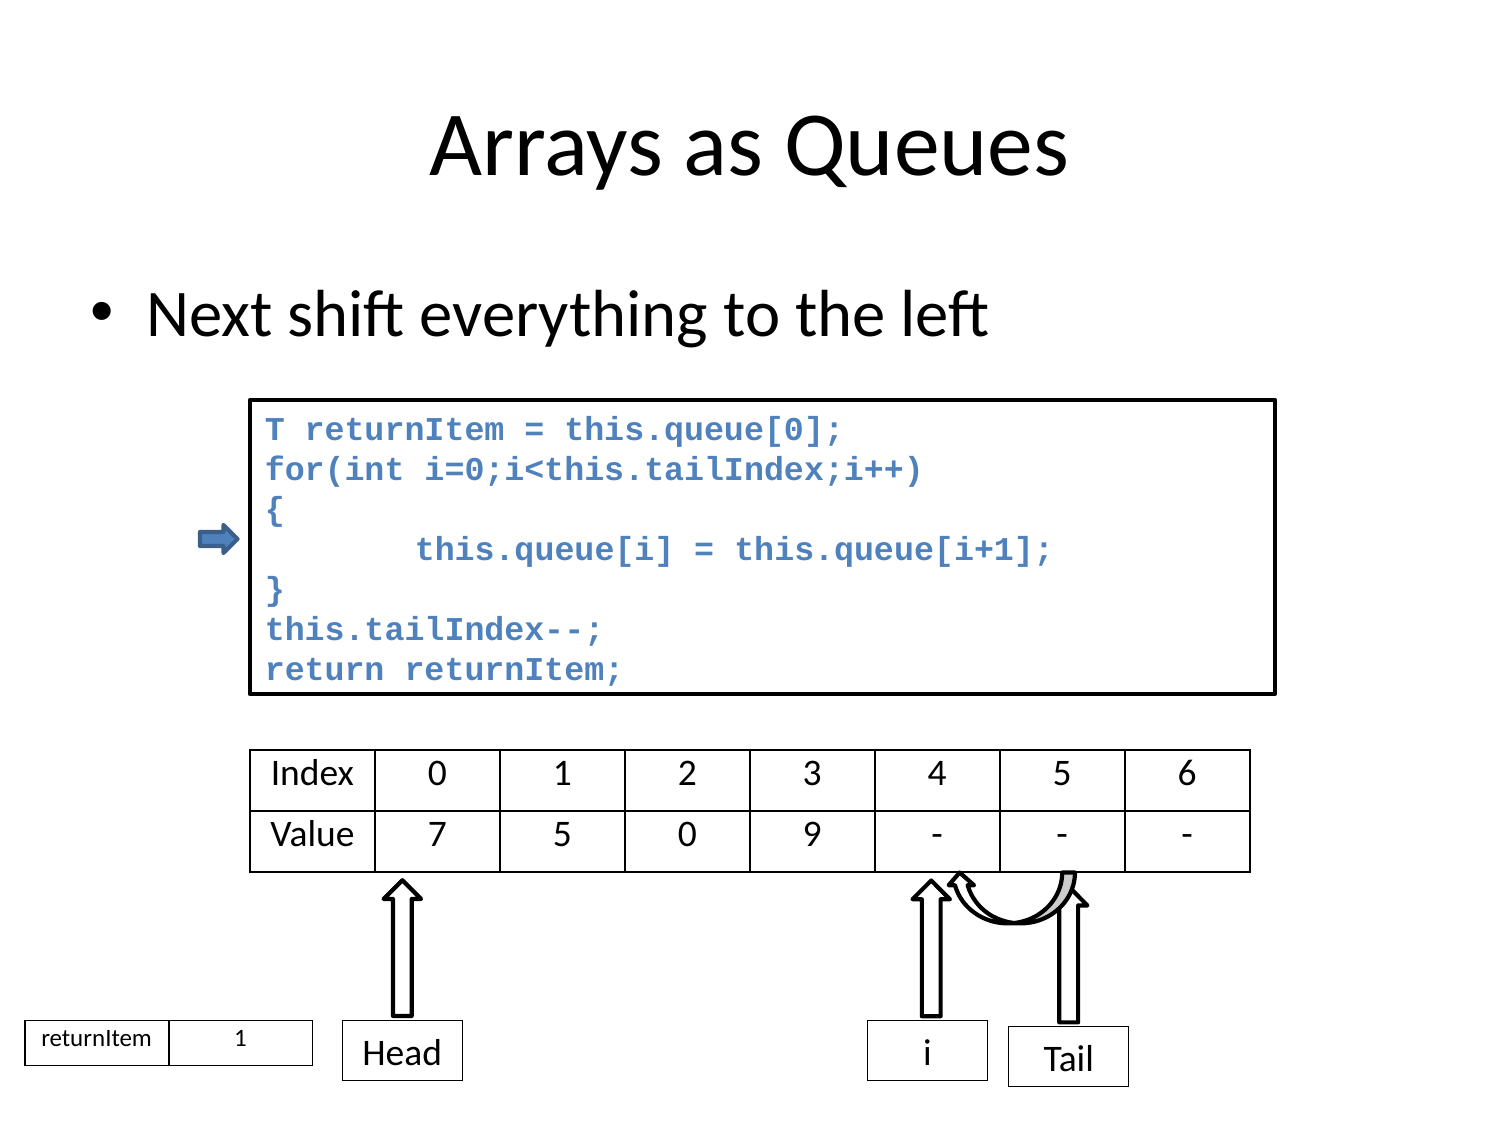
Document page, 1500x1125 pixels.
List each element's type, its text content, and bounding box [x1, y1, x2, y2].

table_cell - [876, 812, 999, 871]
table_cell Value [251, 812, 374, 871]
table_cell 5 [501, 812, 624, 871]
text_box [381, 878, 423, 1019]
table_cell - [1126, 812, 1249, 871]
text_box Tail [1008, 1026, 1129, 1087]
title Arrays as Queues [75, 45, 1425, 233]
text_box [910, 878, 952, 1019]
table_header 6 [1126, 751, 1249, 810]
table_cell - [1001, 812, 1124, 871]
text_box i [867, 1020, 988, 1081]
table_header 1 [501, 751, 624, 810]
text_box Head [342, 1020, 463, 1081]
table_header returnItem [26, 1021, 168, 1065]
table_header 4 [876, 751, 999, 810]
table_header Index [251, 751, 374, 810]
table_header 5 [1001, 751, 1124, 810]
list Next shift everything to the left [75, 262, 1425, 1005]
table_cell 0 [626, 812, 749, 871]
table_cell 9 [751, 812, 874, 871]
table_header 2 [626, 751, 749, 810]
table_cell 7 [376, 812, 499, 871]
text_box [1057, 889, 1090, 1025]
table_header 3 [751, 751, 874, 810]
text_box T returnItem = this.queue[0]; for(int i=0;i<this.tailIndex;i++) { this.queue[i] = this.queue[i+1]; } this.tailIndex--; return returnItem; [248, 398, 1277, 696]
text_box [197, 523, 240, 555]
table_header 1 [170, 1021, 312, 1065]
table_header 0 [376, 751, 499, 810]
text_box [946, 870, 1078, 926]
